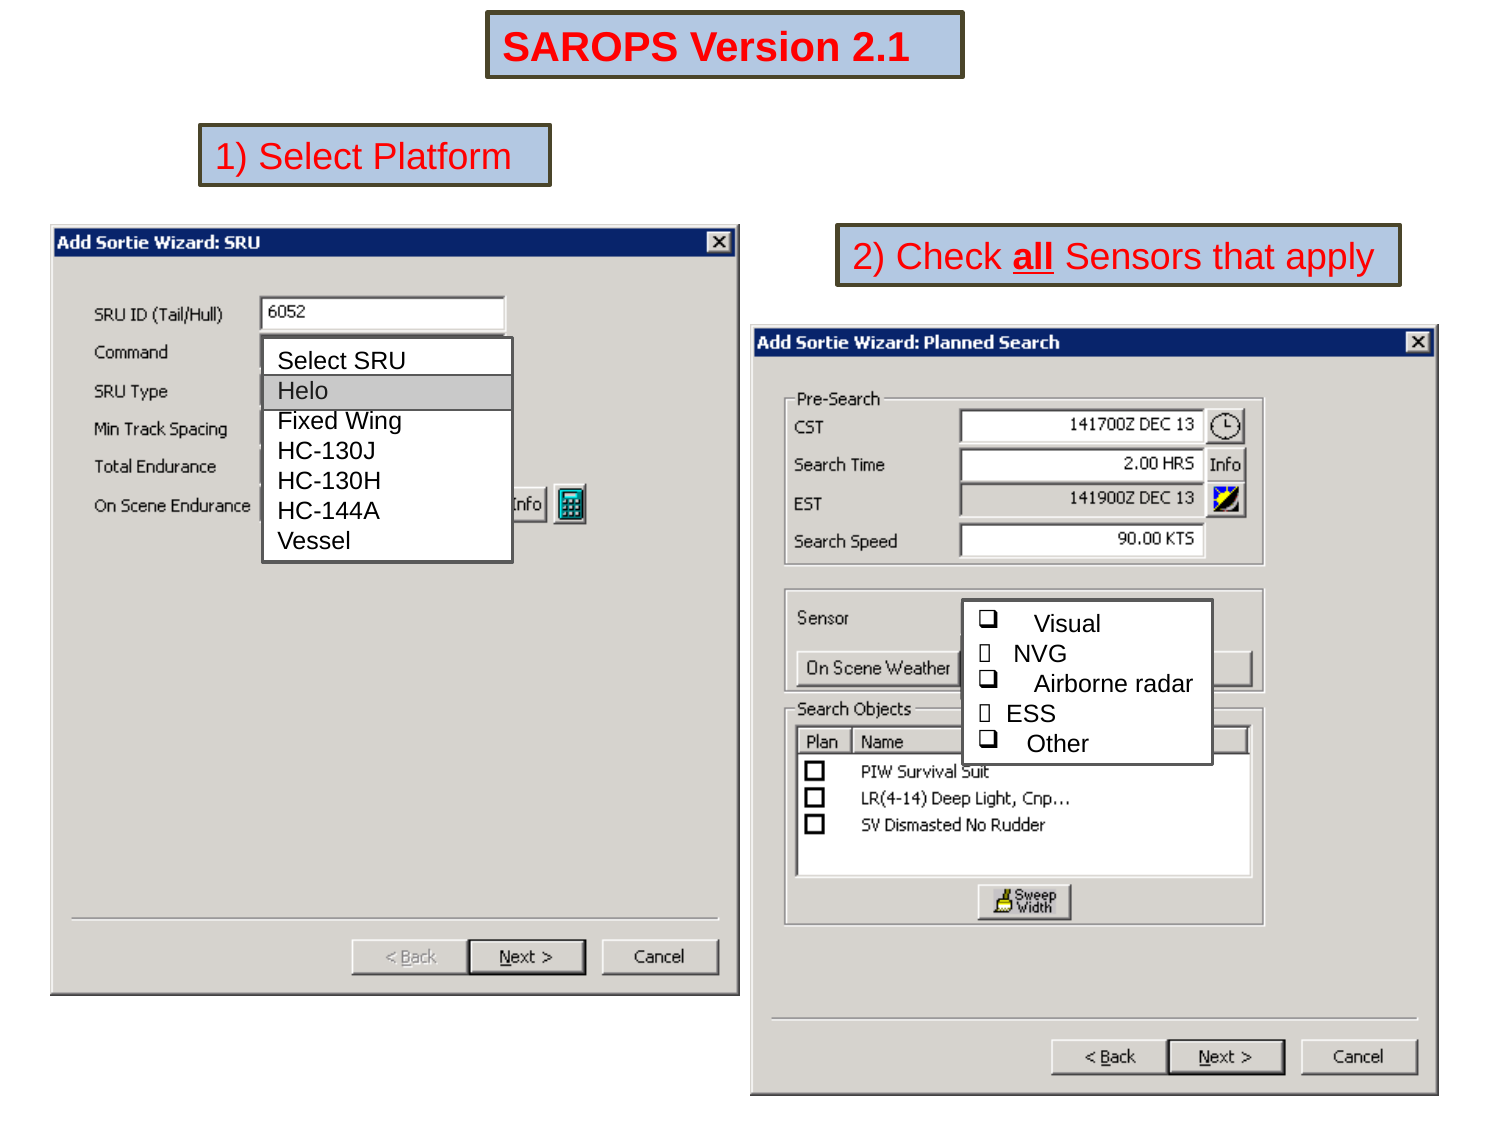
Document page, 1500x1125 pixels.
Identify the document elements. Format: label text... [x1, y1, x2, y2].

text_box 1) Select Platform [200, 124, 550, 185]
picture [749, 324, 1440, 1096]
text_box SAROPS Version 2.1 [487, 12, 963, 78]
text_box 2) Check all Sensors that apply [837, 224, 1400, 285]
picture [49, 224, 740, 996]
